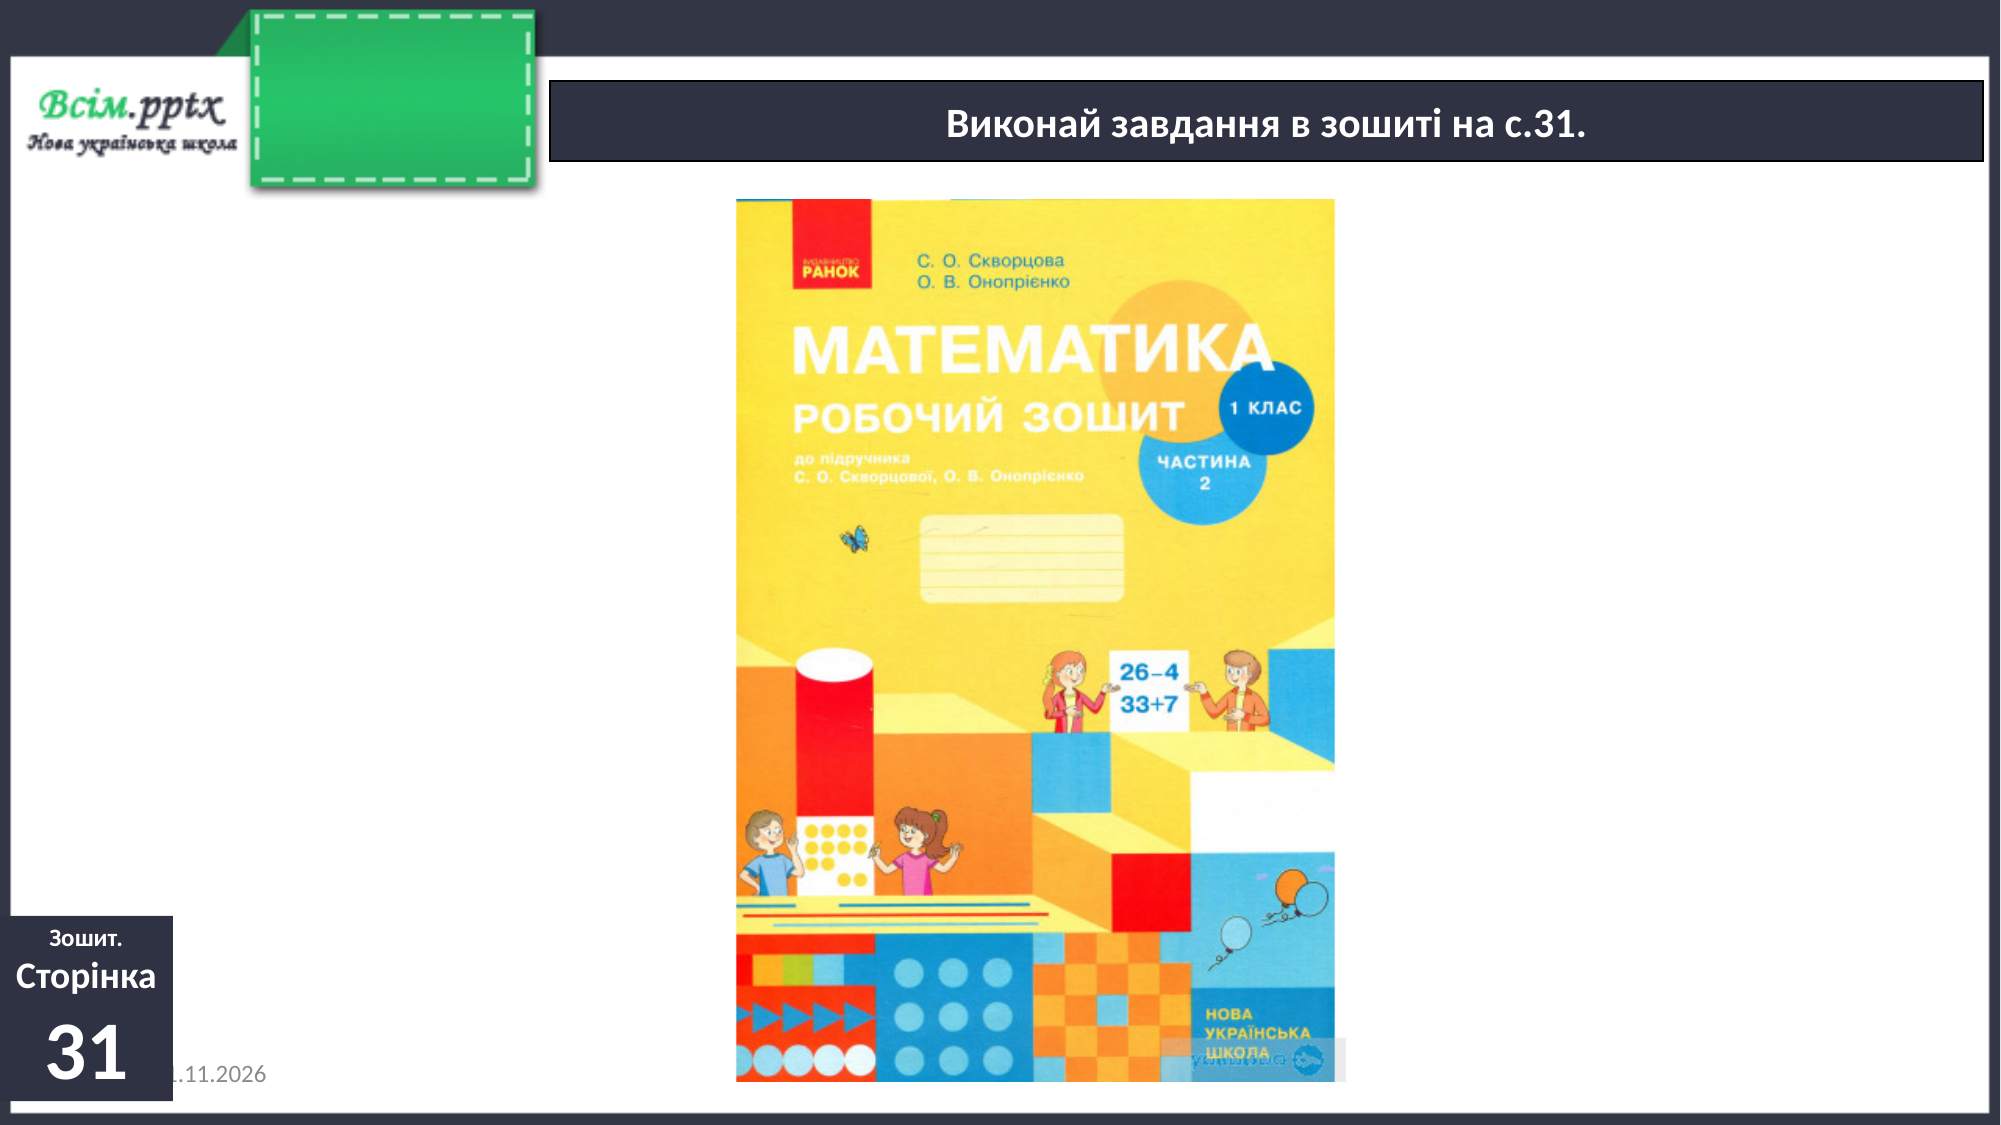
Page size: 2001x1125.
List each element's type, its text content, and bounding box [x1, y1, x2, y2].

text_box Виконай завдання в зошиті на с.31. [549, 80, 1984, 162]
text_box Зошит. Сторінка 31 [0, 915, 174, 1102]
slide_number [137, 1042, 588, 1103]
picture [0, 0, 2001, 1125]
